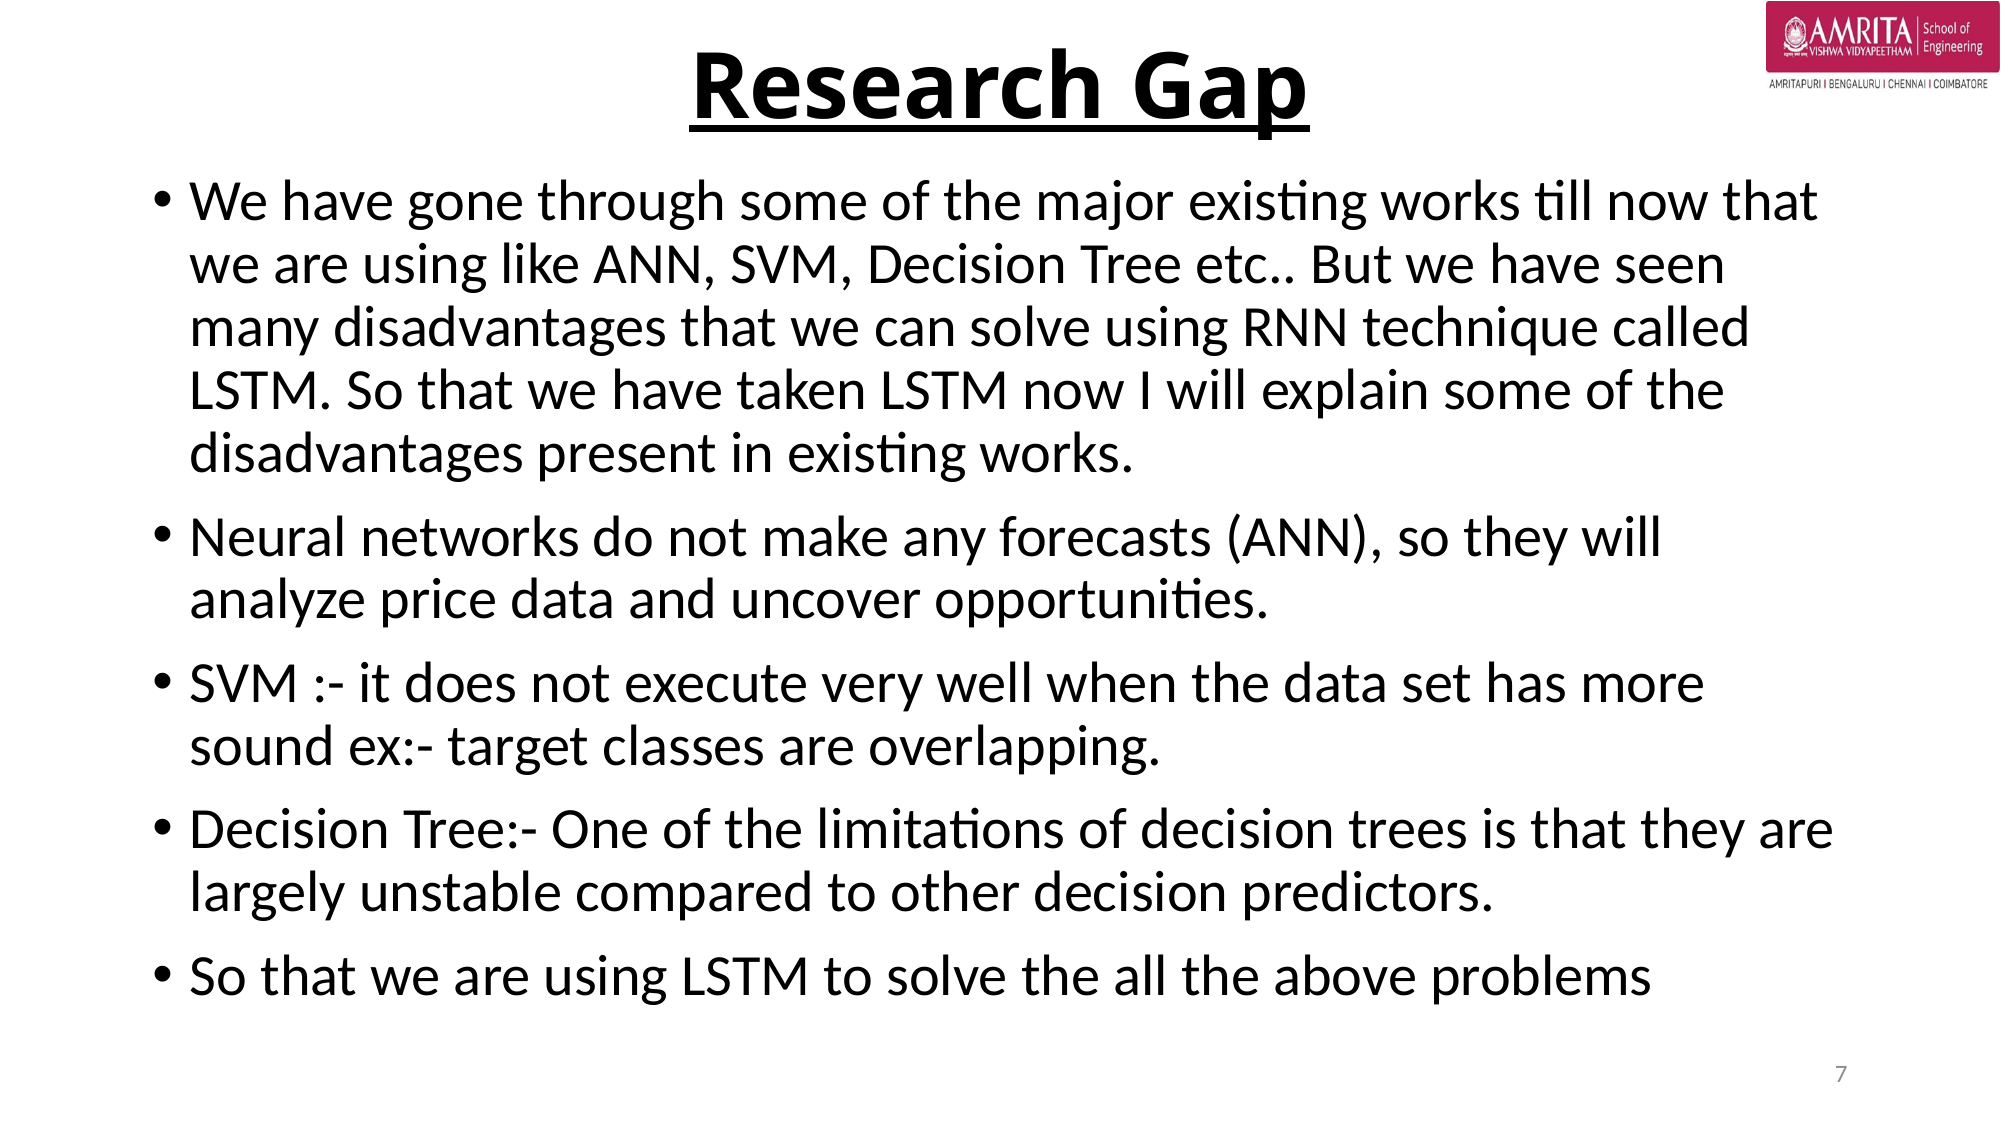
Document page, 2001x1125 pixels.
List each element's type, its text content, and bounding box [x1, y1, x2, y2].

picture [1766, 1, 2000, 92]
title Research Gap [137, 0, 1863, 163]
slide_number 7 [1412, 1042, 1863, 1103]
list We have gone through some of the major existing works till now that we are using like ANN, SVM, Decision Tree etc.. But we have seen many disadvantages that we can solve using RNN technique called LSTM. So that we have taken LSTM now I will explain some of the disadvantages present in existing works. Neural networks do not make any forecasts (ANN), so they will analyze price data and uncover opportunities. SVM :- it does not execute very well when the data set has more sound ex:- target classes are overlapping. Decision Tree:- One of the limitations of decision trees is that they are largely unstable compared to other decision predictors. So that we are using LSTM to solve the all the above problems [137, 163, 1863, 1043]
